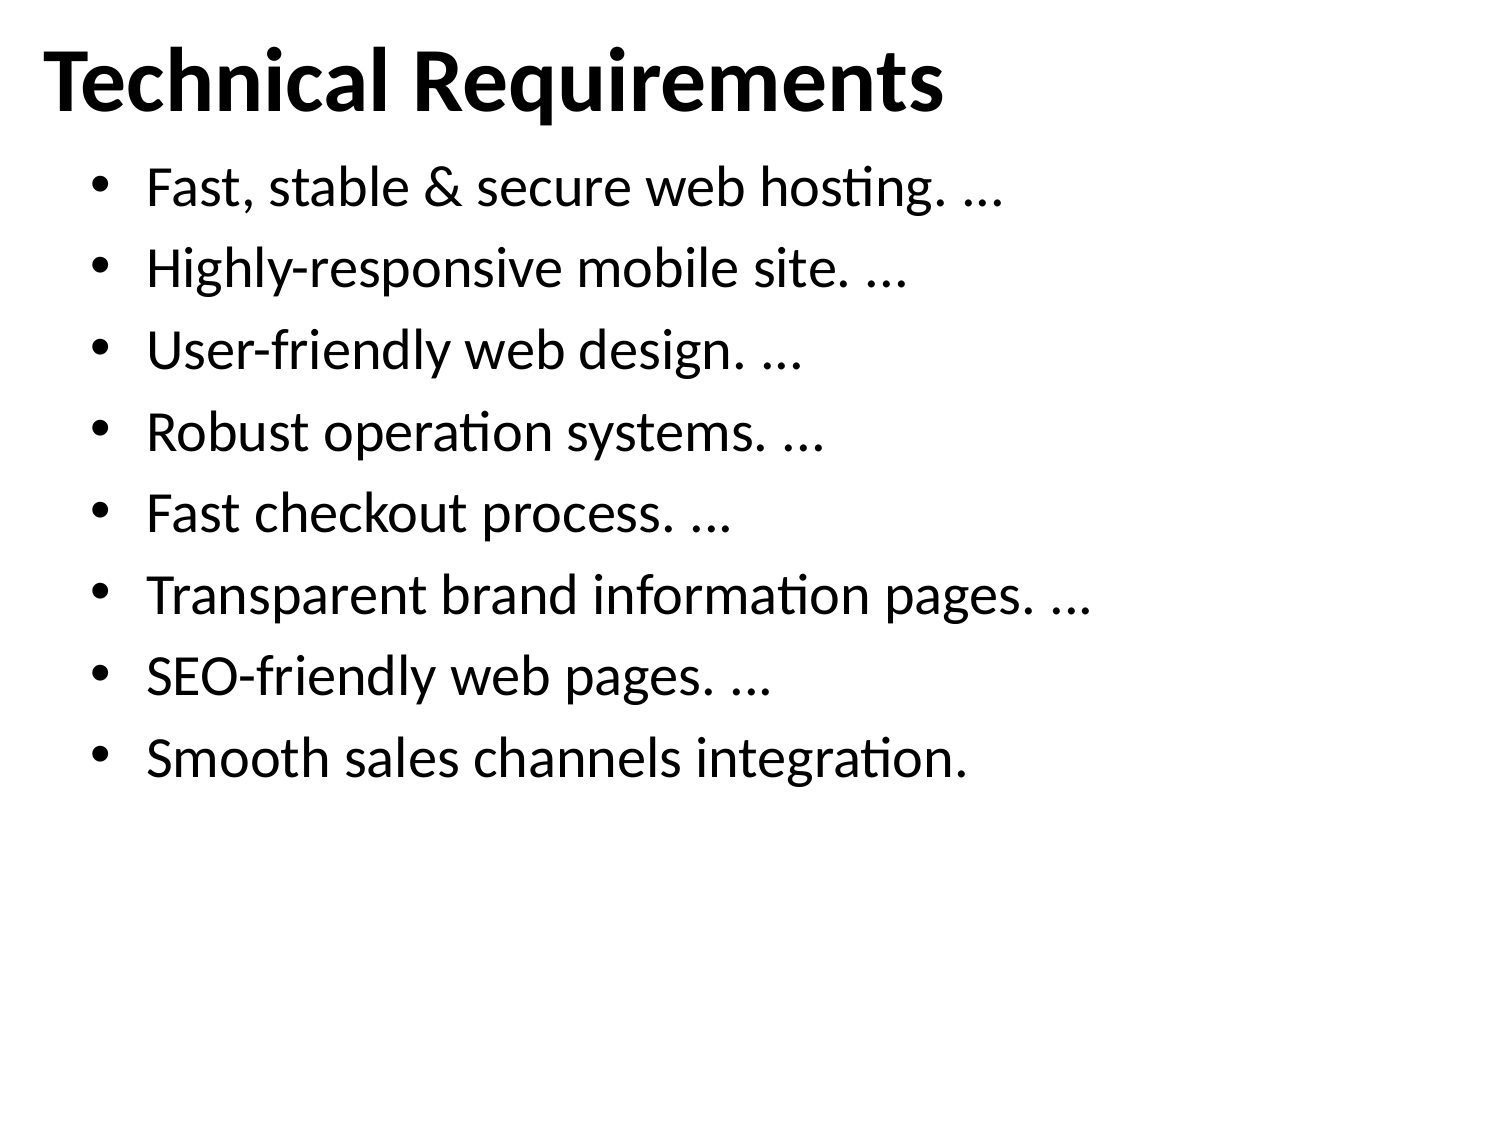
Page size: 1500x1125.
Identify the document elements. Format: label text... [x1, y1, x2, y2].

title Technical Requirements [28, 33, 1465, 118]
list Fast, stable & secure web hosting. ... Highly-responsive mobile site. ... User-friendly web design. ... Robust operation systems. ... Fast checkout process. ... Transparent brand information pages. ... SEO-friendly web pages. ... Smooth sales channels integration. [75, 140, 1425, 914]
